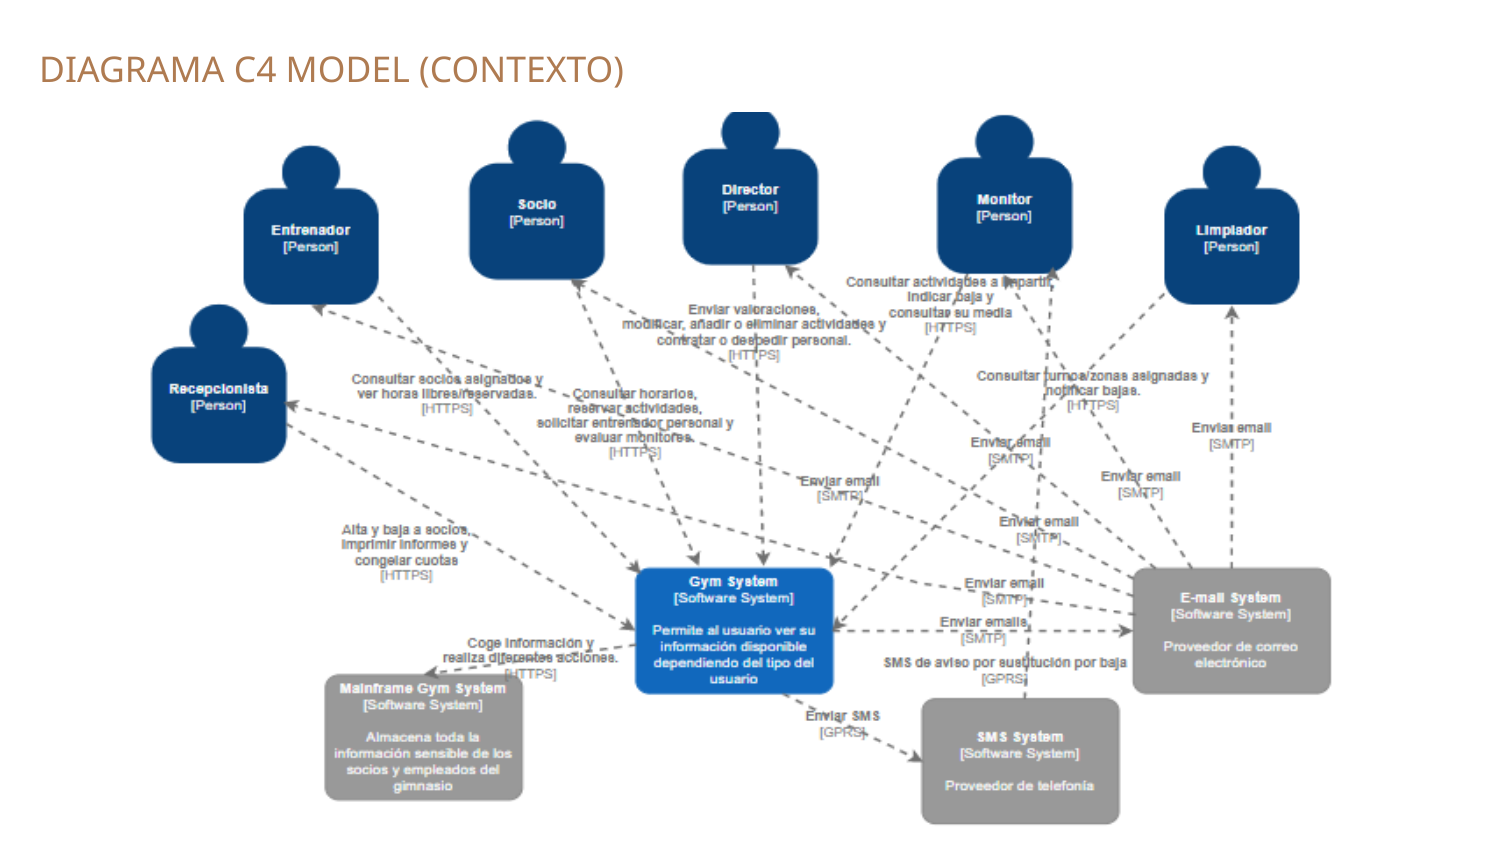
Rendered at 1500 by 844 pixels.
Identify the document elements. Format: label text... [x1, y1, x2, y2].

title DIAGRAMA C4 MODEL (CONTEXTO) [24, 31, 1256, 189]
picture [136, 112, 1384, 844]
